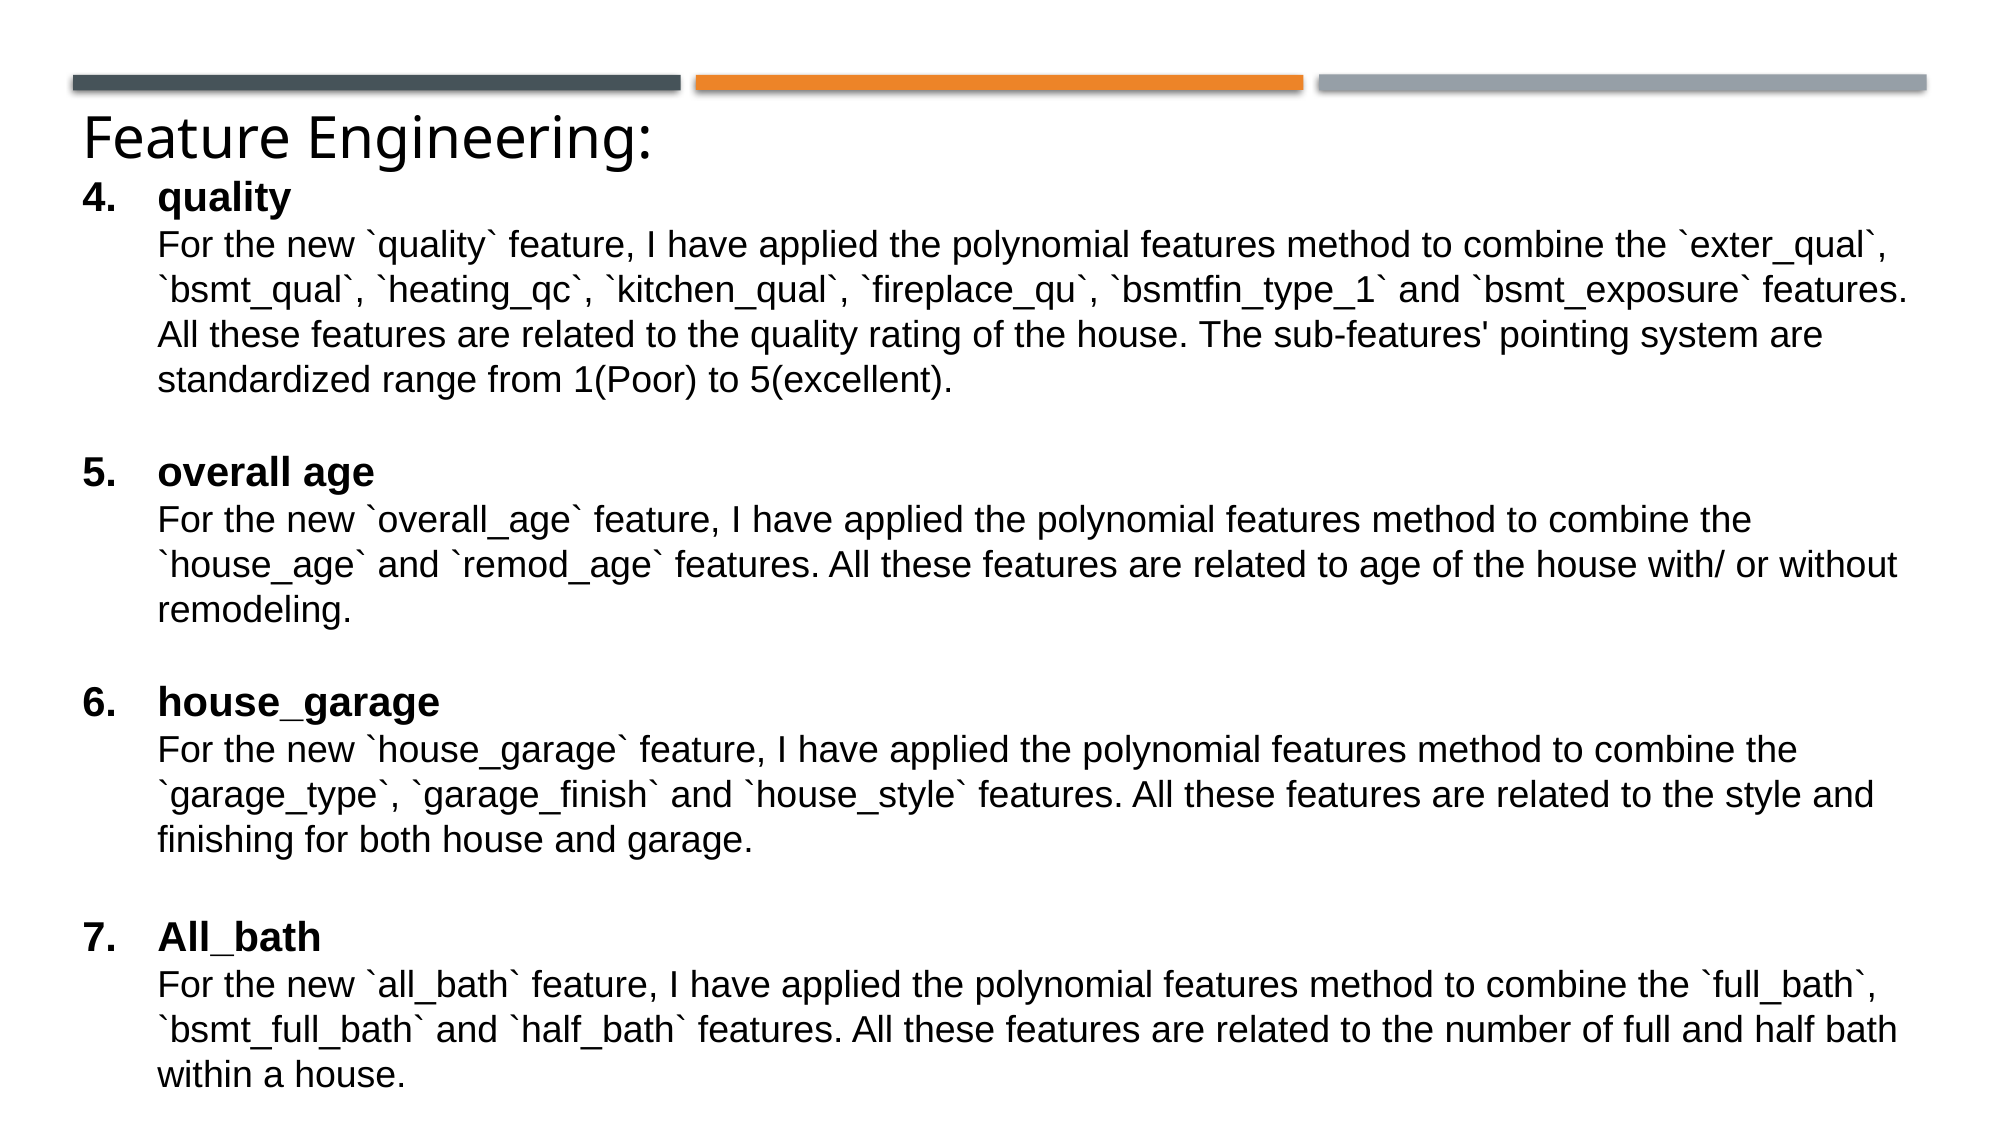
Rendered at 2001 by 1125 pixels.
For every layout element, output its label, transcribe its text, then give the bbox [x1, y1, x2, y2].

text_box Feature Engineering: quality For the new `quality` feature, I have applied the polynomial features method to combine the `exter_qual`, `bsmt_qual`, `heating_qc`, `kitchen_qual`, `fireplace_qu`, `bsmtfin_type_1` and `bsmt_exposure` features. All these features are related to the quality rating of the house. The sub-features' pointing system are standardized range from 1(Poor) to 5(excellent). overall age For the new `overall_age` feature, I have applied the polynomial features method to combine the `house_age` and `remod_age` features. All these features are related to age of the house with/ or without remodeling. house_garage For the new `house_garage` feature, I have applied the polynomial features method to combine the `garage_type`, `garage_finish` and `house_style` features. All these features are related to the style and finishing for both house and garage. All_bath For the new `all_bath` feature, I have applied the polynomial features method to combine the `full_bath`, `bsmt_full_bath` and `half_bath` features. All these features are related to the number of full and half bath within a house. [67, 92, 1933, 1103]
